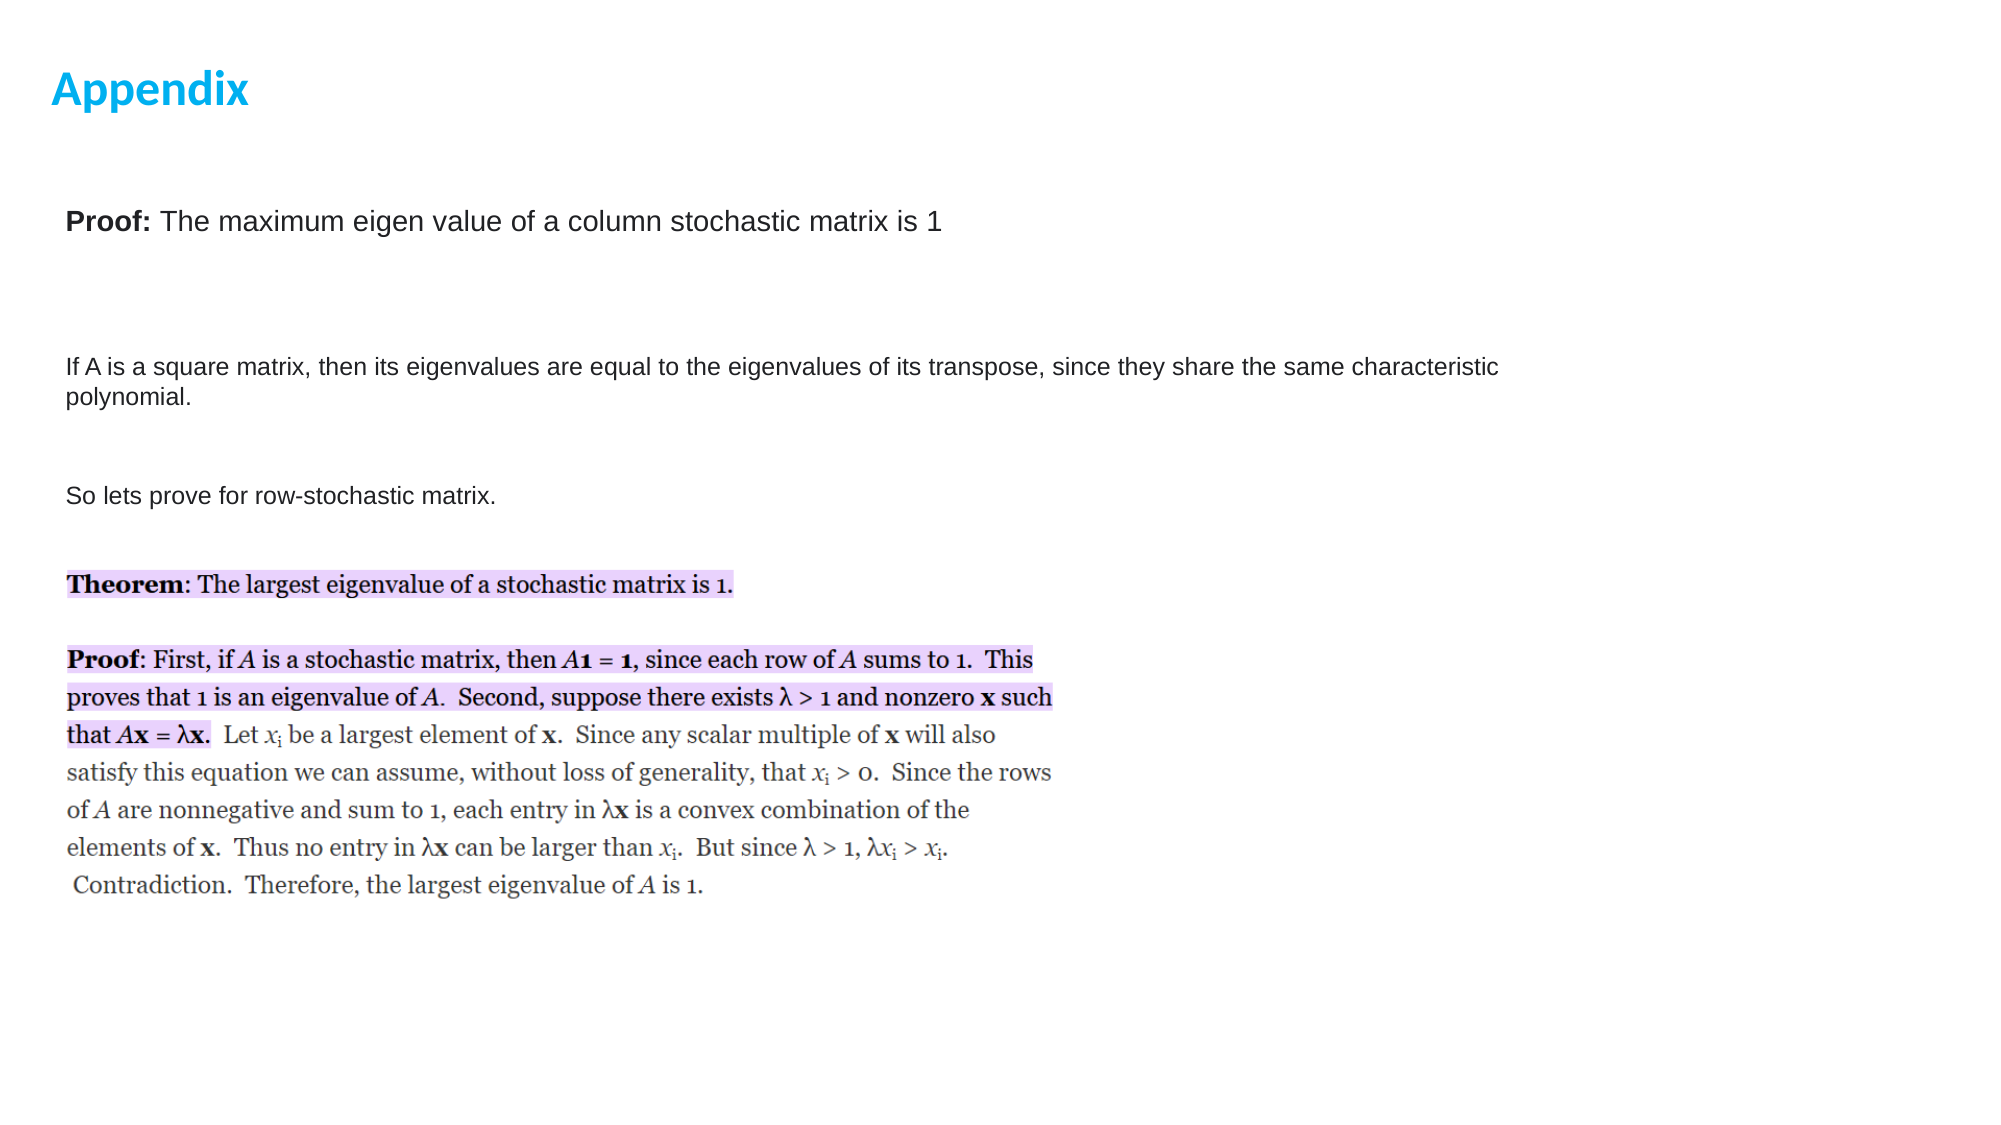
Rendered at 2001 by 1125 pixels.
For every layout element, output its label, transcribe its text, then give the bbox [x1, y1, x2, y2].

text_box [36, 548, 1082, 933]
text_box If A is a square matrix, then its eigenvalues are equal to the eigenvalues of its transpose, since they share the same characteristic polynomial. [50, 343, 1620, 418]
text_box So lets prove for row-stochastic matrix. [50, 472, 758, 517]
text_box Proof: The maximum eigen value of a column stochastic matrix is 1 [50, 195, 1513, 245]
text_box Appendix [36, 48, 1162, 123]
